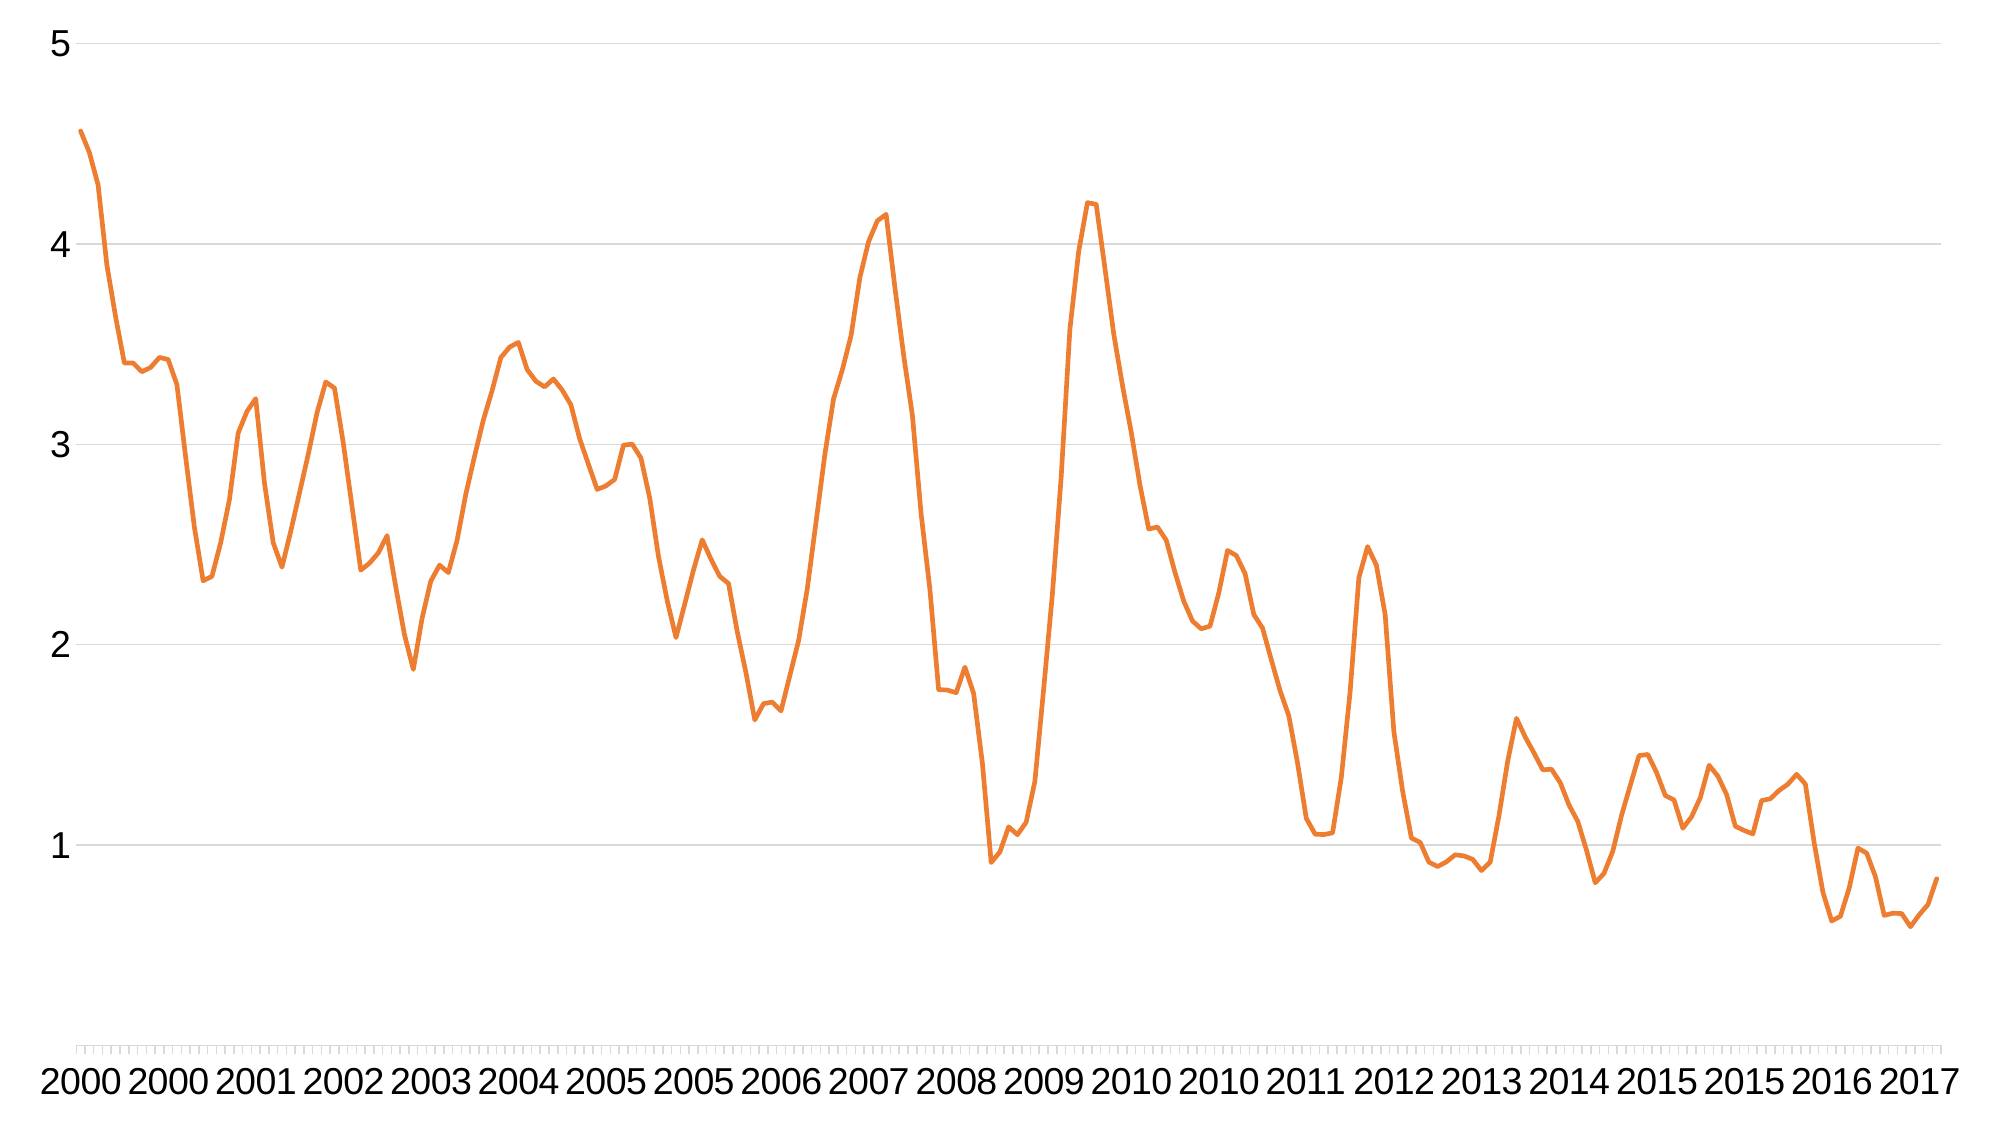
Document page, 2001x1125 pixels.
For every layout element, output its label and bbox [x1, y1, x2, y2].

chart [0, 0, 2000, 1125]
